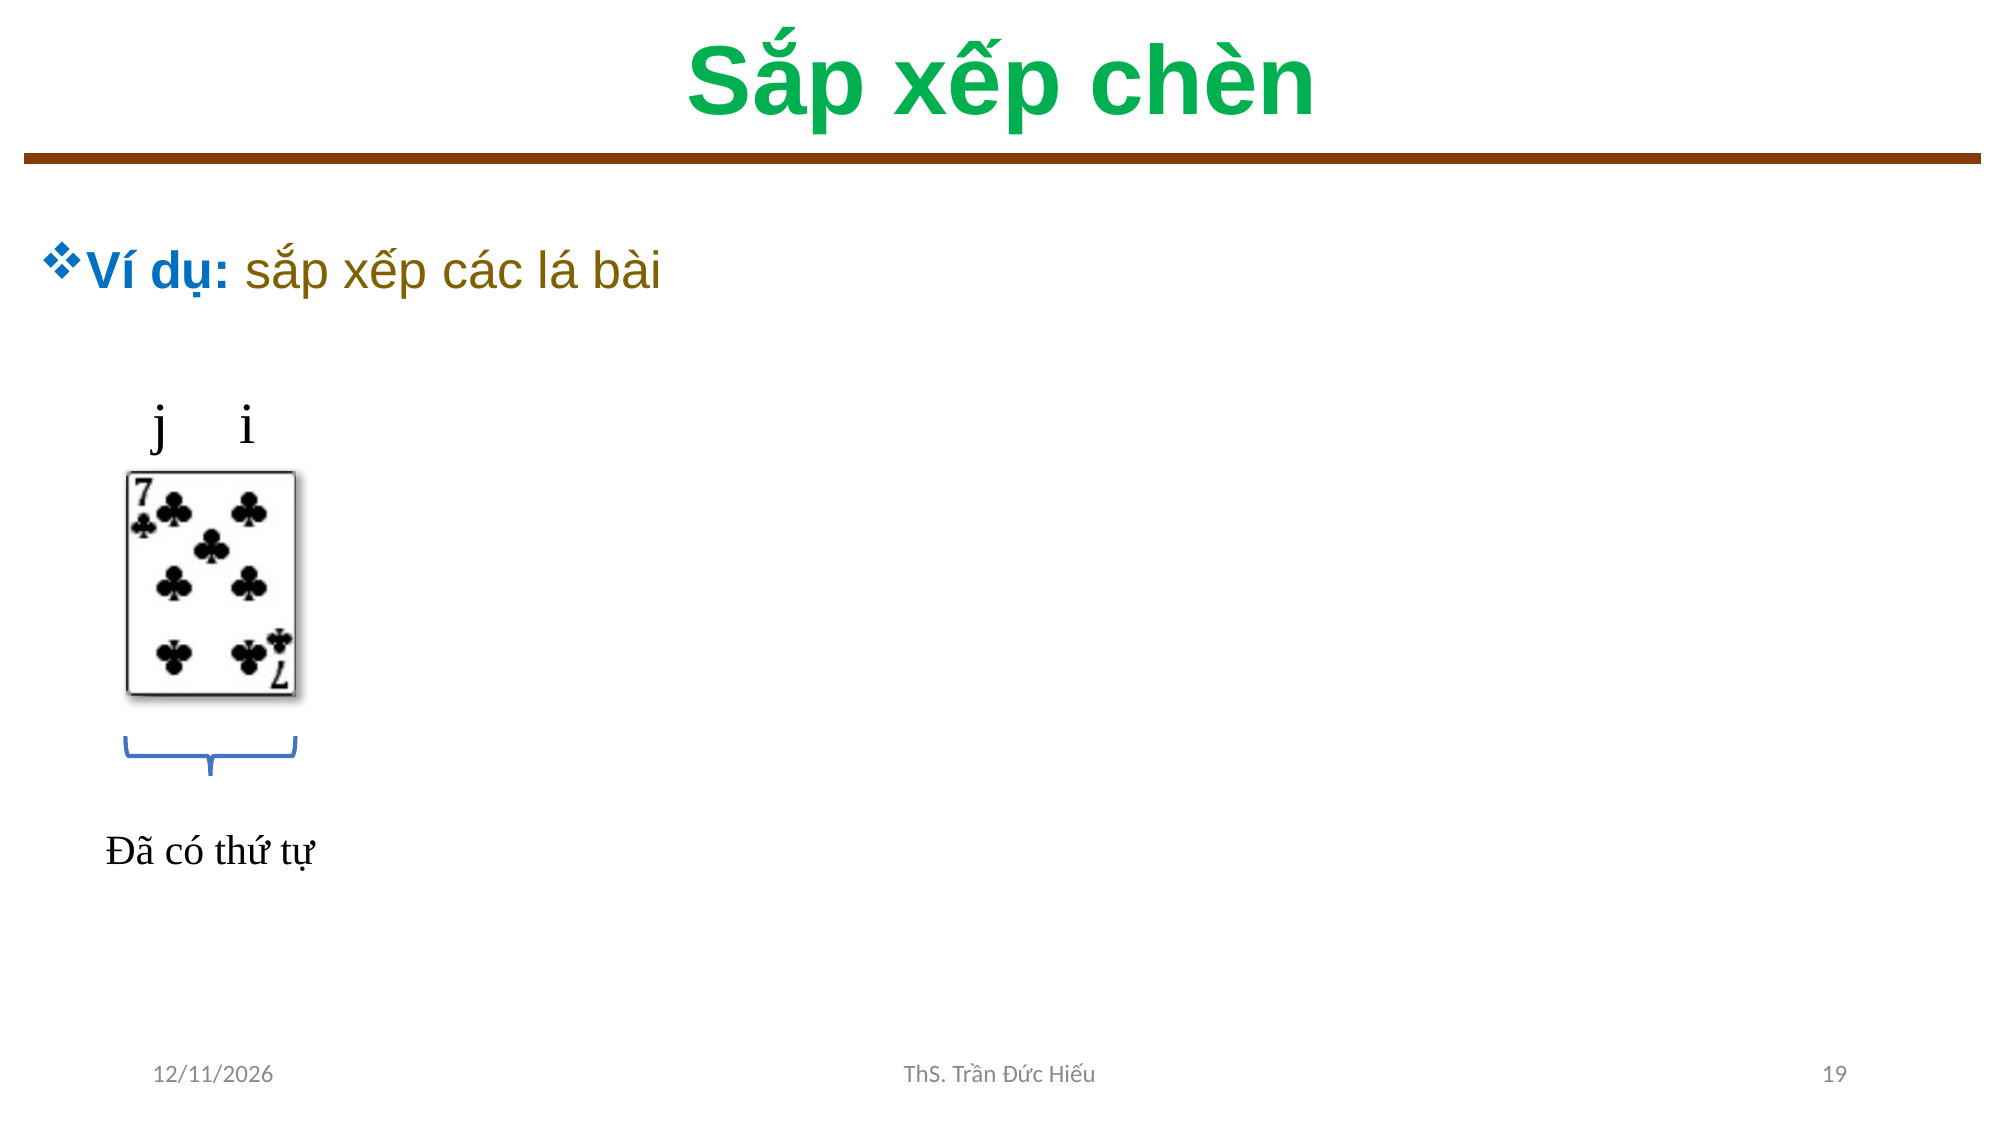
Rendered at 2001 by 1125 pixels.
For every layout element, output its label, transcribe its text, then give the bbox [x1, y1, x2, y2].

text_box j [137, 377, 184, 463]
title Sắp xếp chèn [24, 22, 1982, 144]
text_box Đã có thứ tự [90, 815, 330, 880]
footer ThS. Trần Đức Hiếu [662, 1042, 1338, 1103]
text_box i [225, 377, 272, 463]
text_box [124, 736, 296, 776]
list Ví dụ: sắp xếp các lá bài [24, 204, 1982, 1112]
slide_number 19 [1412, 1042, 1863, 1103]
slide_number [137, 1042, 588, 1103]
picture [125, 470, 296, 697]
